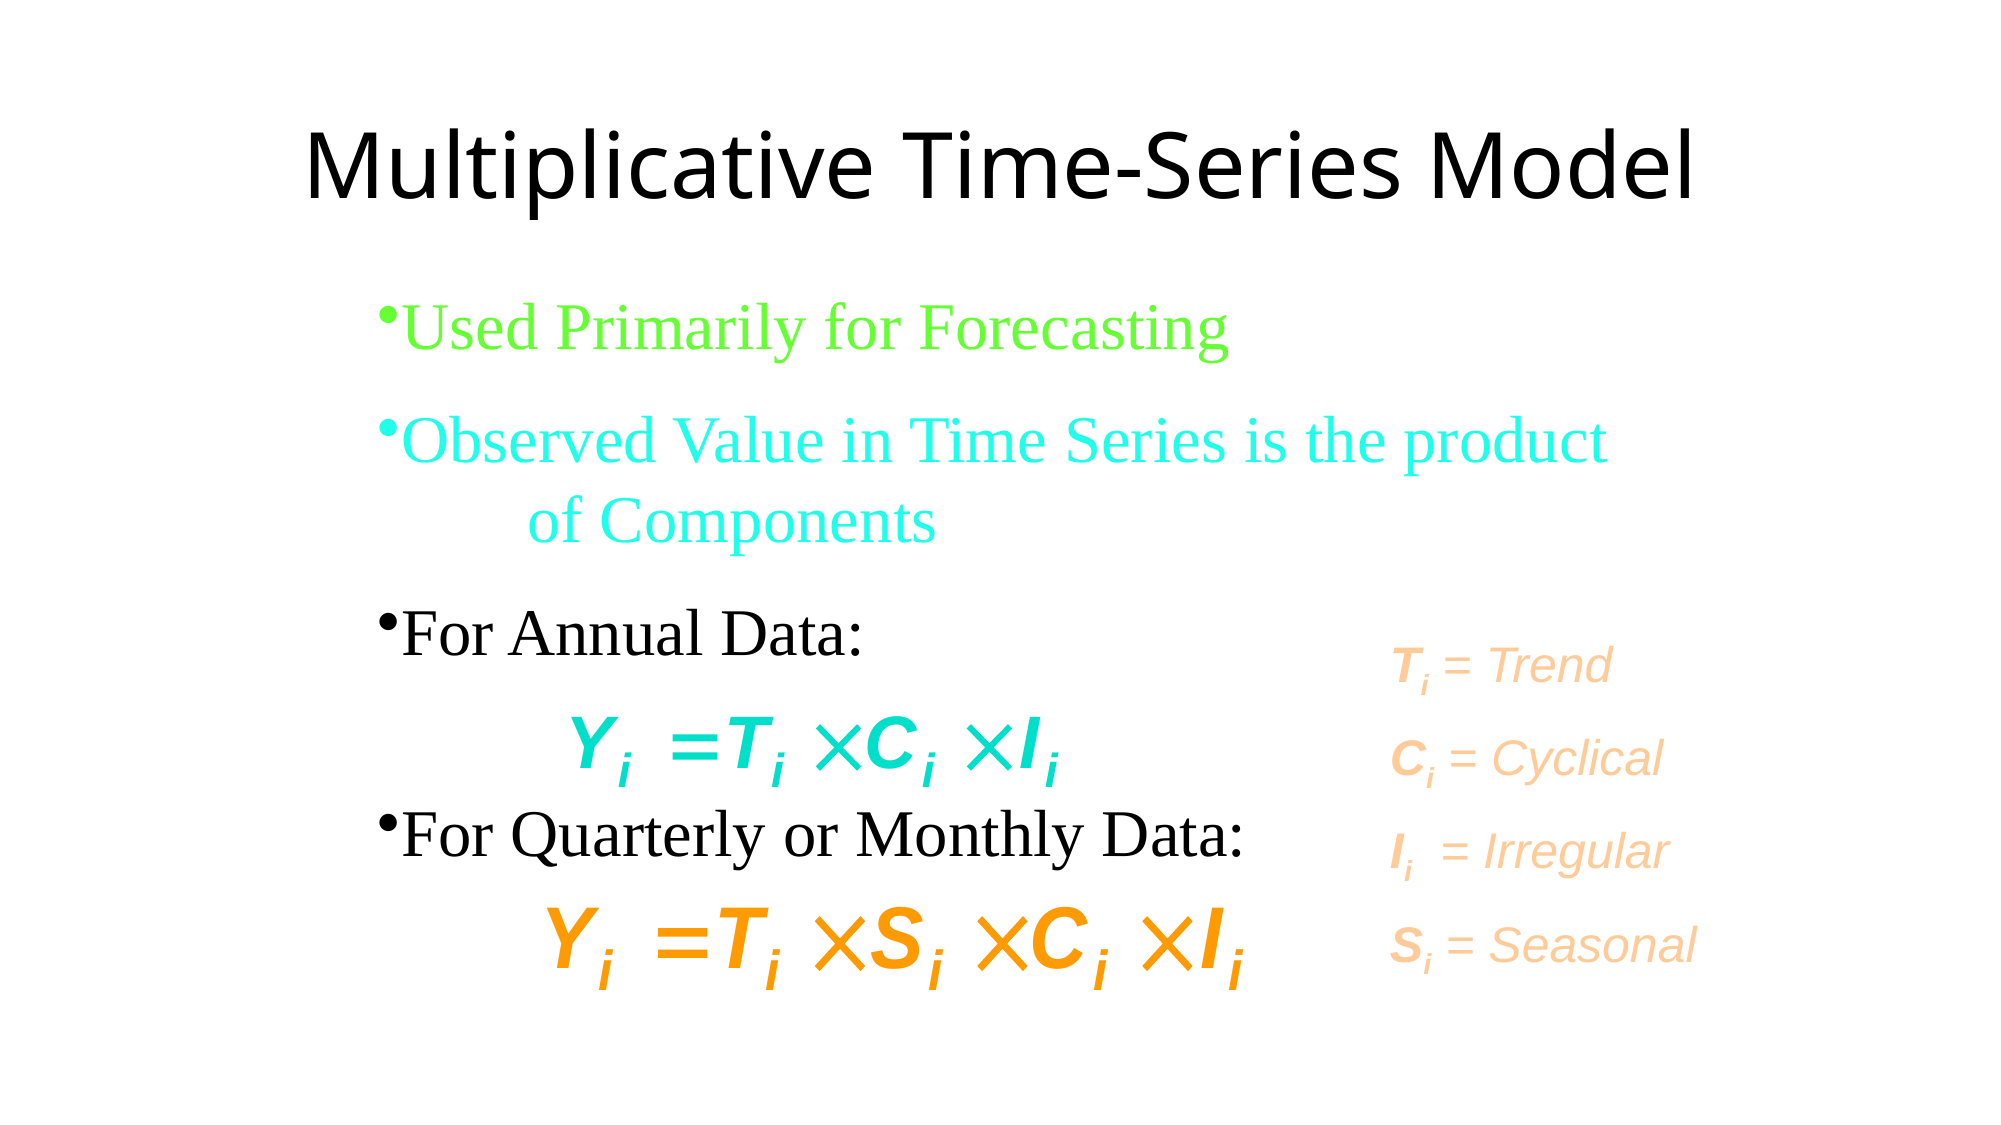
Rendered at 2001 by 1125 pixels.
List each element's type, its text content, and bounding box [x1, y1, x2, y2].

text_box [537, 887, 1278, 1021]
text_box Used Primarily for Forecasting Observed Value in Time Series is the product of Components For Annual Data: For Quarterly or Monthly Data: [362, 275, 1663, 878]
title Multiplicative Time-Series Model [137, 59, 1863, 278]
text_box Ti = Trend Ci = Cyclical Ii = Irregular Si = Seasonal [1375, 625, 1750, 988]
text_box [562, 699, 1090, 816]
